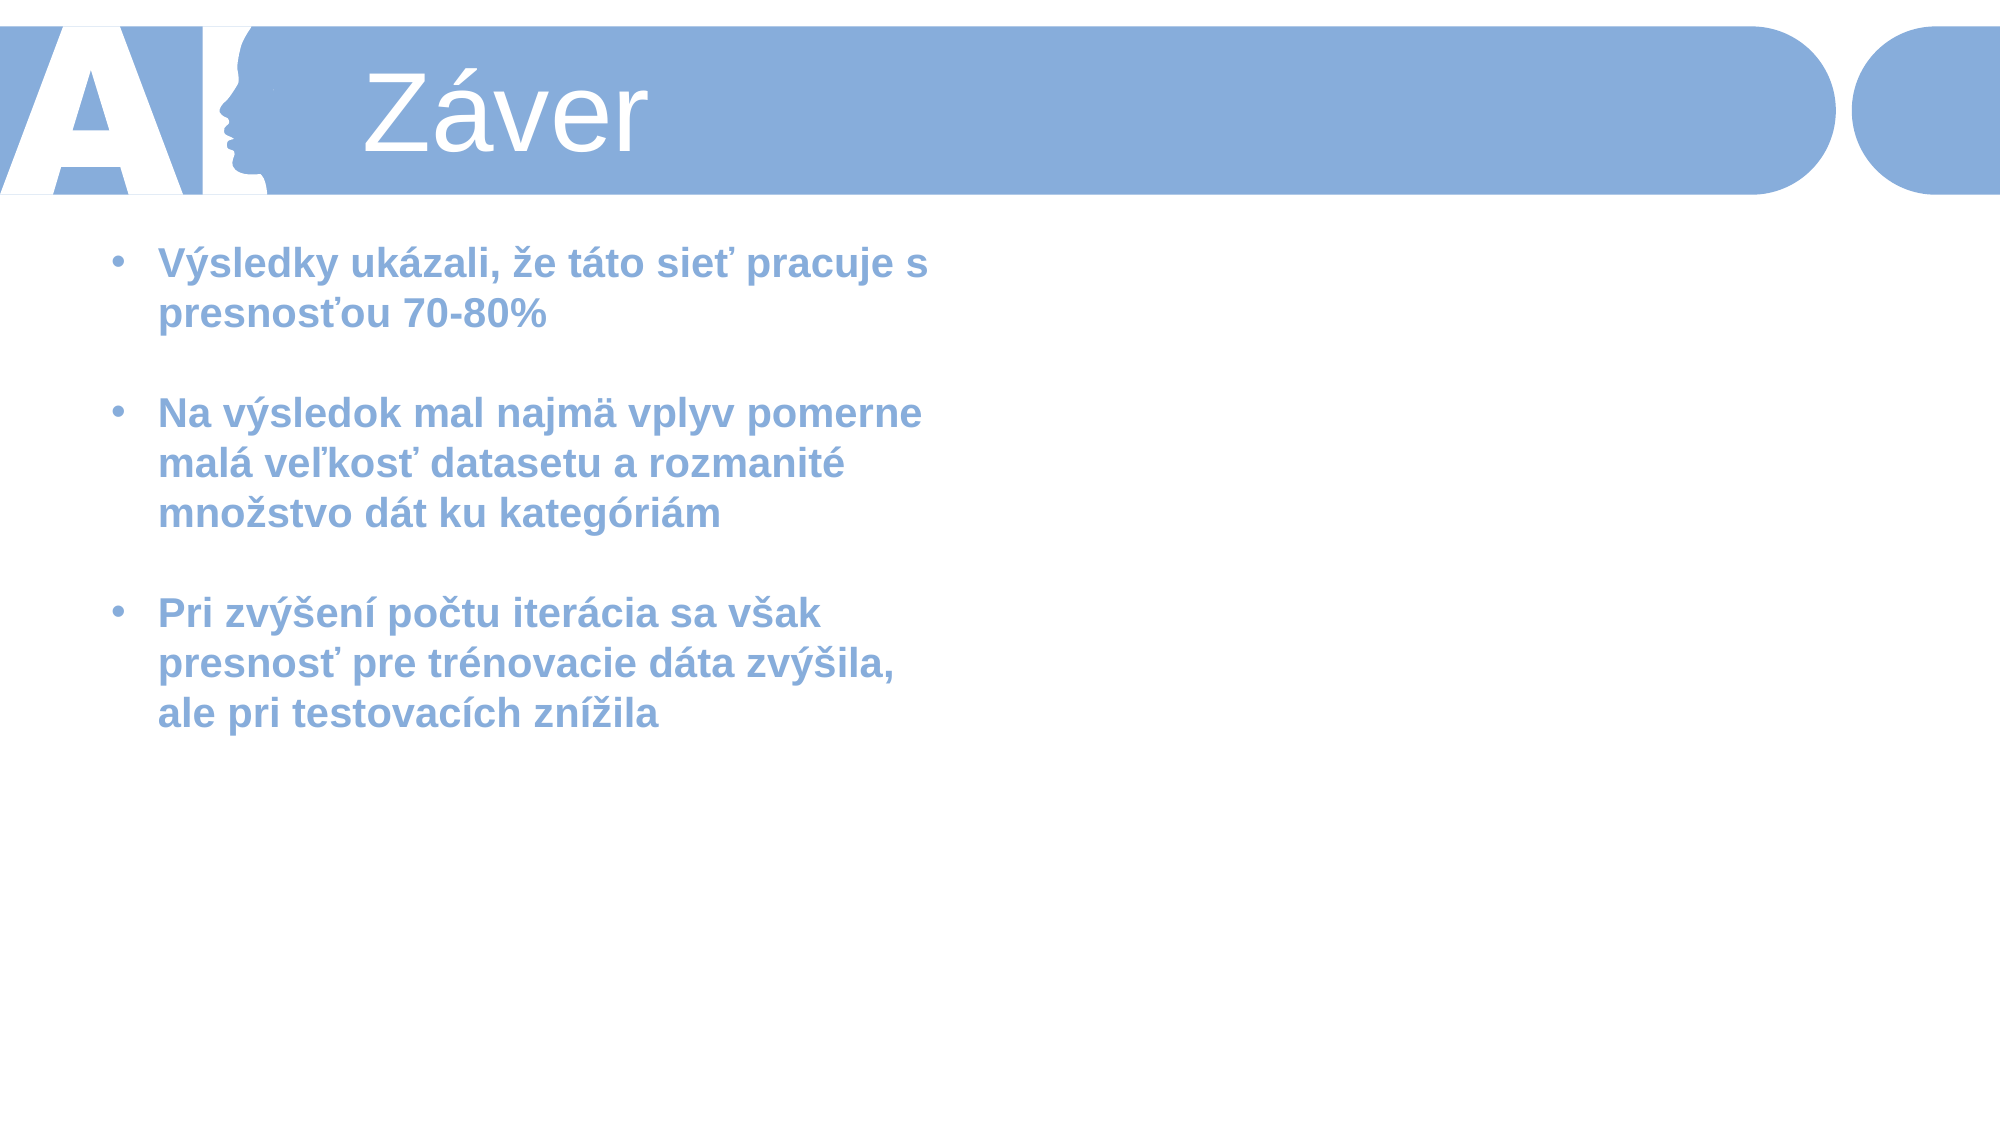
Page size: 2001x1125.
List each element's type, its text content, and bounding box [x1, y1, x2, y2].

text_box Výsledky ukázali, že táto sieť pracuje s presnosťou 70-80% Na výsledok mal najmä vplyv pomerne malá veľkosť datasetu a rozmanité množstvo dát ku kategóriám Pri zvýšení počtu iterácia sa však presnosť pre trénovacie dáta zvýšila, ale pri testovacích znížila [96, 228, 971, 744]
list Záver [347, 55, 1952, 175]
